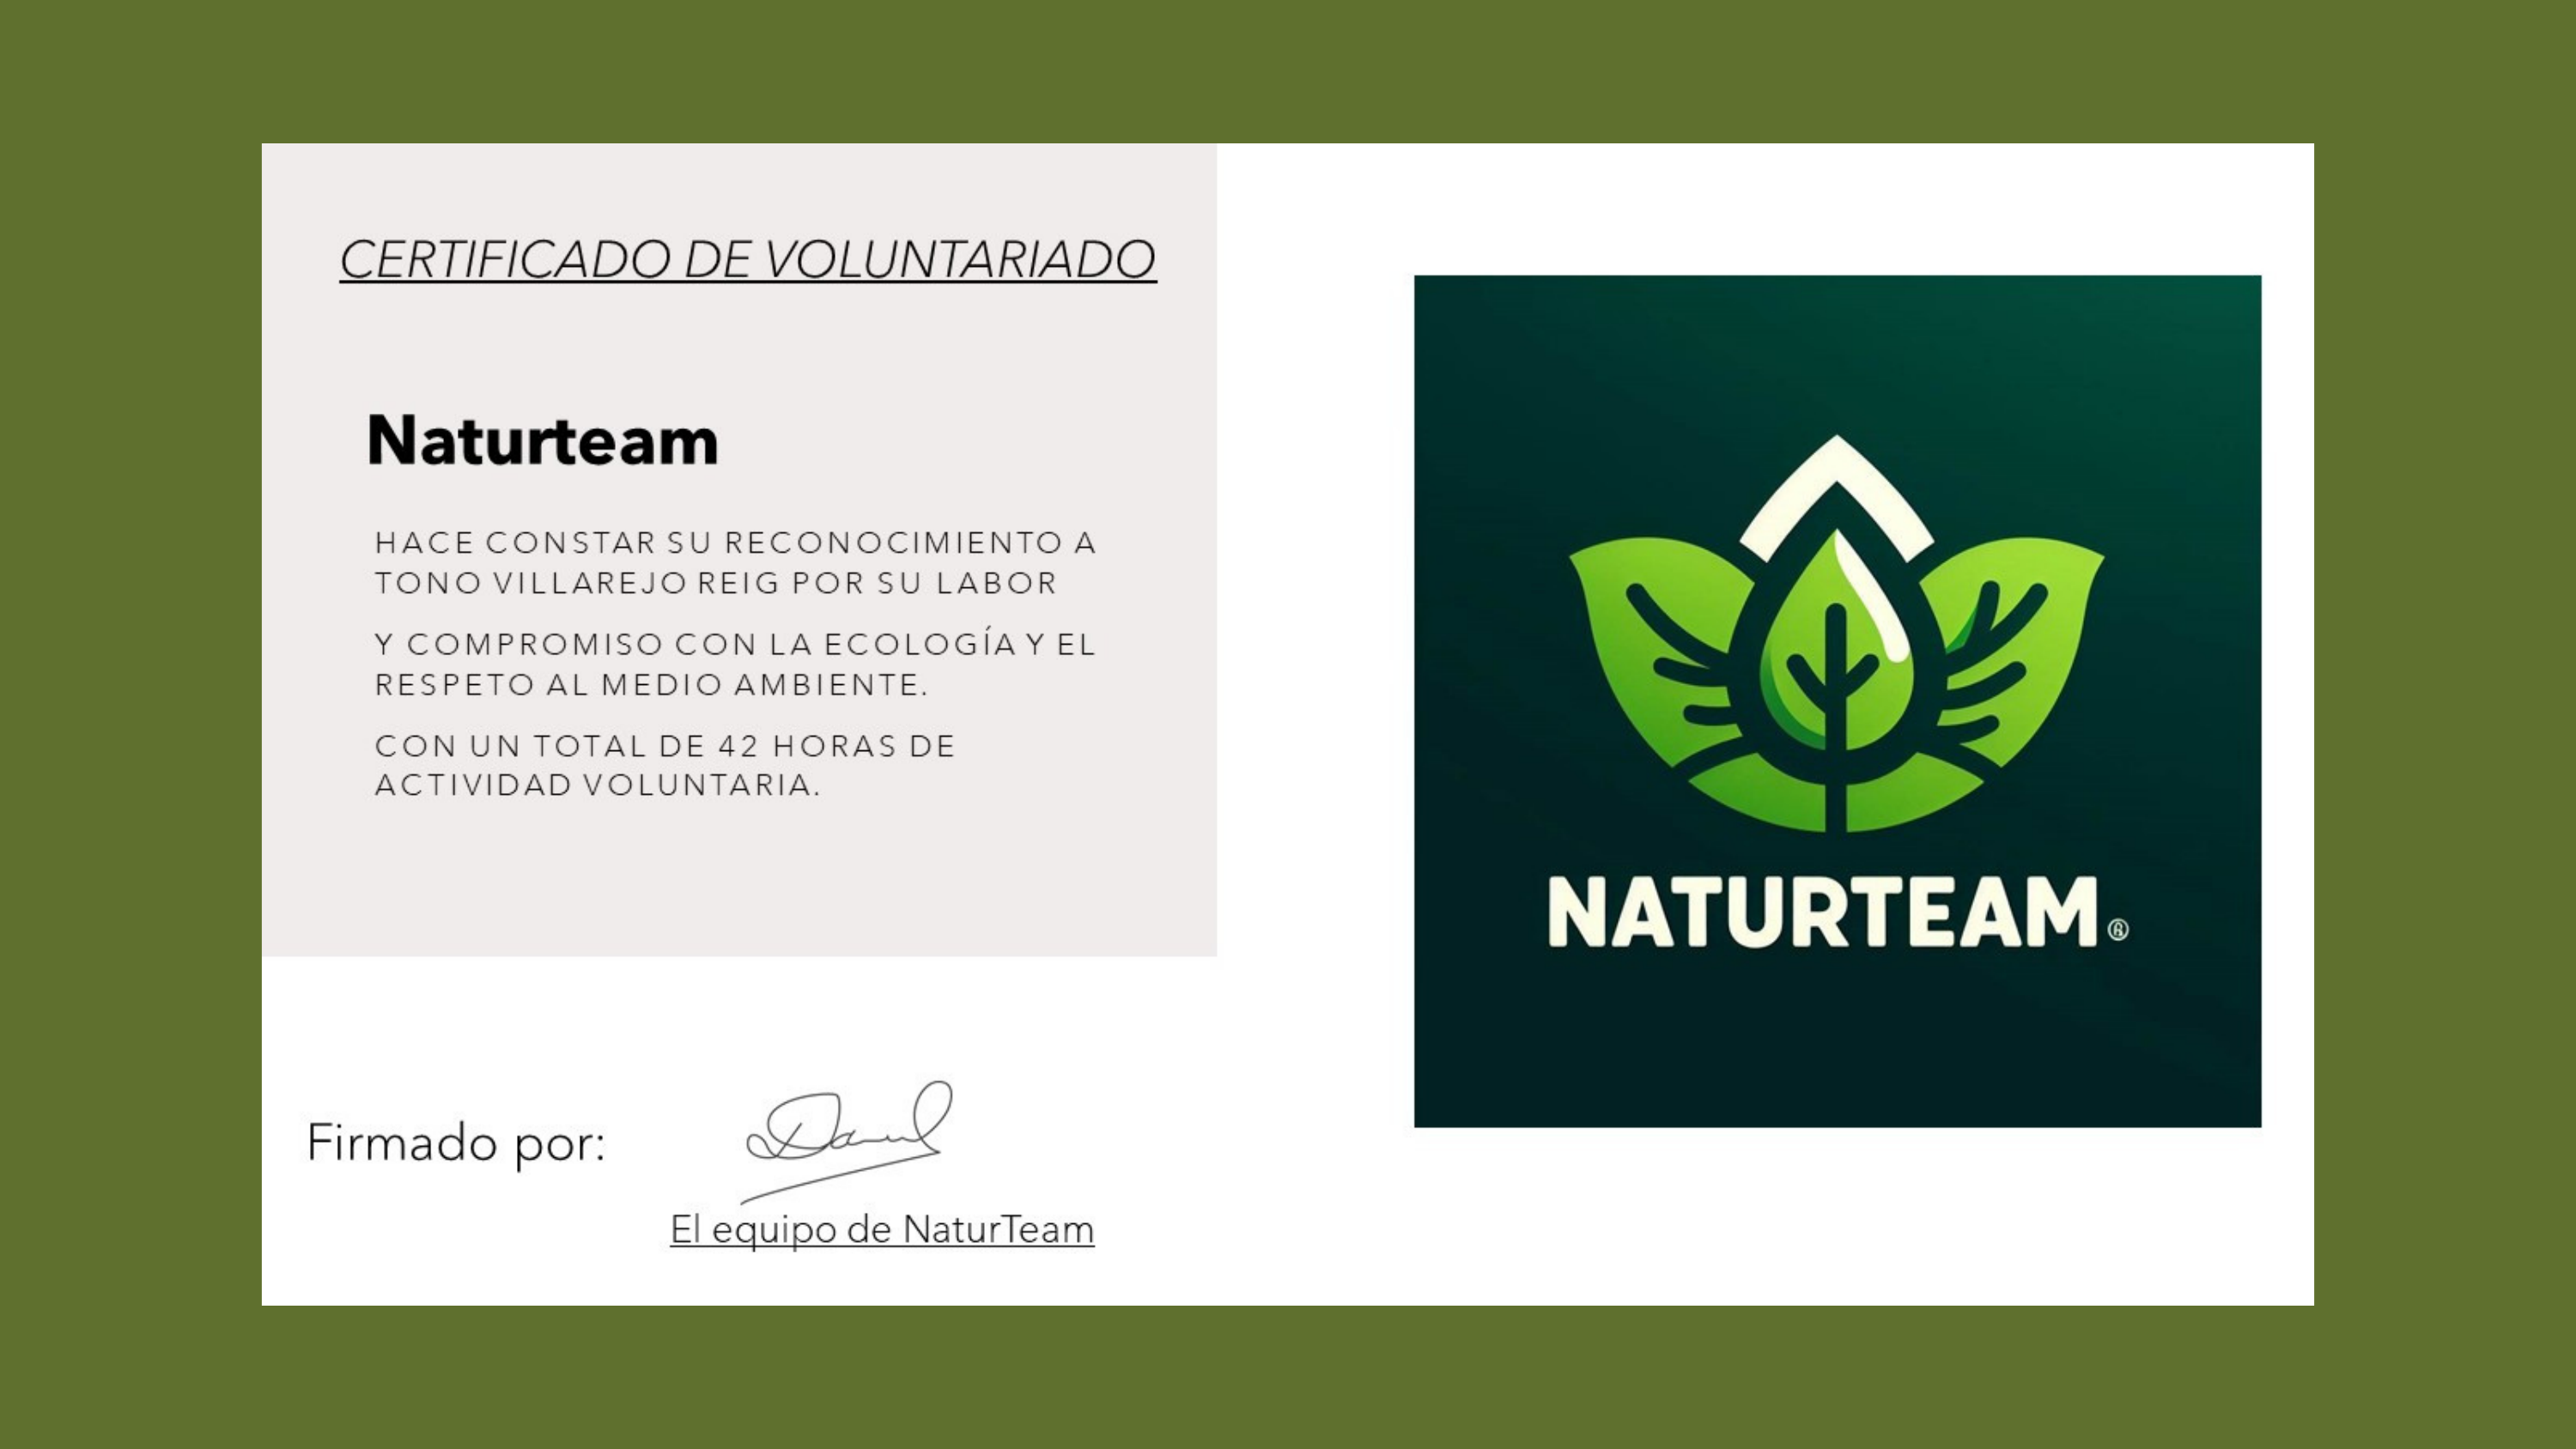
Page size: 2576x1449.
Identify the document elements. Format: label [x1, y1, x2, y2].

text_box [261, 143, 2315, 1306]
